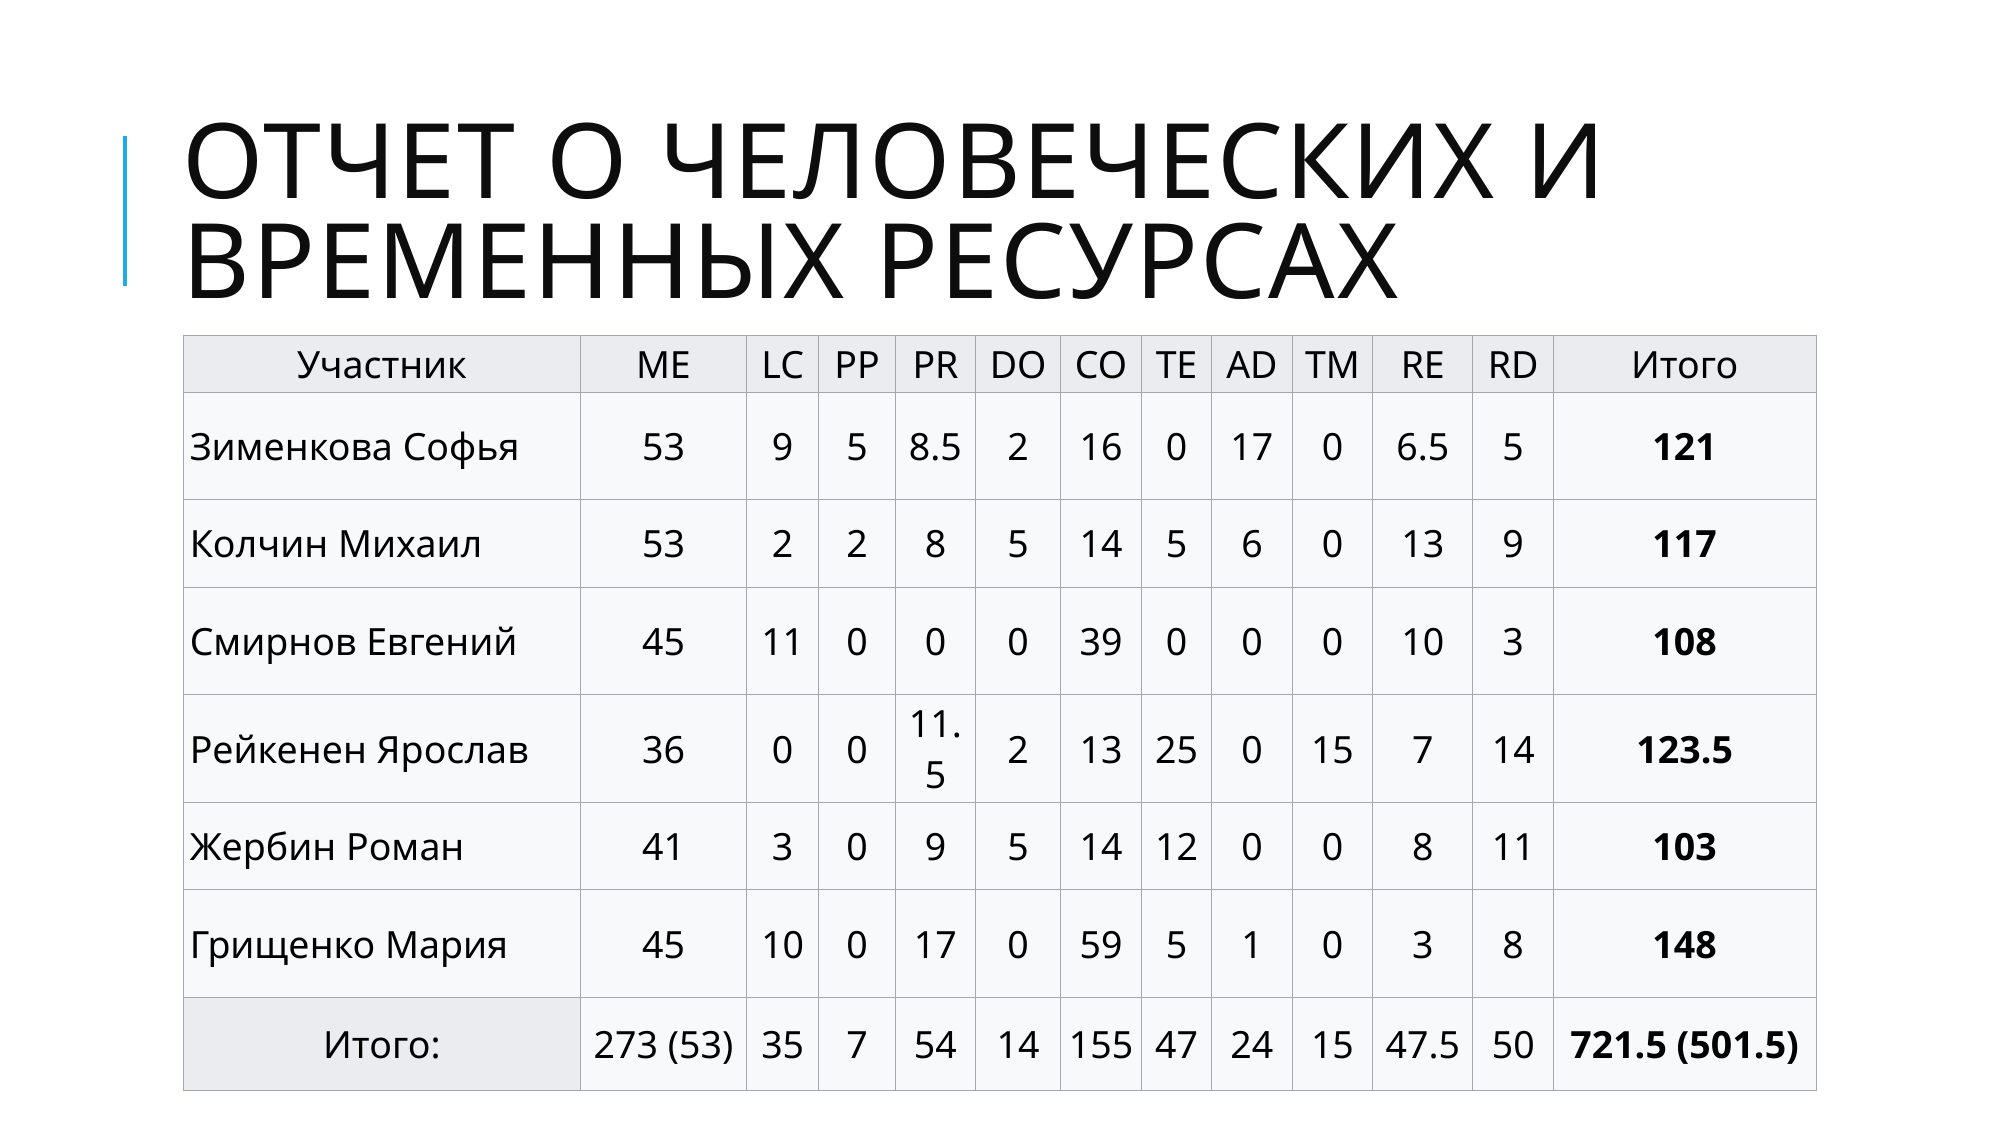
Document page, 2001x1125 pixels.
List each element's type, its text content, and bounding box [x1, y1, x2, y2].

table_cell 45 [581, 890, 746, 997]
table_cell 17 [896, 890, 975, 997]
table_cell 0 [747, 695, 818, 802]
table_cell 5 [1142, 890, 1211, 997]
table_cell 721.5 (501.5) [1554, 998, 1816, 1090]
table_cell Колчин Михаил [184, 500, 580, 587]
table_cell 0 [819, 695, 895, 802]
table_cell 108 [1554, 588, 1816, 694]
table_cell 0 [1293, 890, 1372, 997]
table_cell 2 [747, 500, 818, 587]
table_cell 123.5 [1554, 695, 1816, 802]
table_cell Жербин Роман [184, 803, 580, 889]
table_cell 0 [976, 890, 1060, 997]
table_header CO [1061, 336, 1141, 392]
table_header AD [1212, 336, 1292, 392]
table_cell 17 [1212, 393, 1292, 499]
table_header TE [1142, 336, 1211, 392]
table_cell 45 [581, 588, 746, 694]
table_cell 59 [1061, 890, 1141, 997]
title Отчет о человеческих и временных ресурсах [168, 96, 1763, 342]
table_cell 54 [896, 998, 975, 1090]
table_cell 9 [1473, 500, 1553, 587]
table_cell 24 [1212, 998, 1292, 1090]
table_cell 0 [896, 588, 975, 694]
table_cell 0 [1212, 695, 1292, 802]
table_cell 5 [976, 803, 1060, 889]
table_cell Зименкова Софья [184, 393, 580, 499]
table_cell 8 [1373, 803, 1472, 889]
table_cell 50 [1473, 998, 1553, 1090]
table_header RD [1473, 336, 1553, 392]
table_cell 7 [819, 998, 895, 1090]
table_cell 0 [1212, 803, 1292, 889]
table_cell 5 [976, 500, 1060, 587]
table_cell 8 [896, 500, 975, 587]
table_cell 13 [1061, 695, 1141, 802]
table_header PR [896, 336, 975, 392]
table_cell 11 [747, 588, 818, 694]
table_header ME [581, 336, 746, 392]
table_cell Грищенко Мария [184, 890, 580, 997]
table_cell 10 [747, 890, 818, 997]
table_cell Итого: [184, 998, 580, 1090]
table_cell 14 [1061, 500, 1141, 587]
table_cell 13 [1373, 500, 1472, 587]
table_cell 273 (53) [581, 998, 746, 1090]
table_cell 9 [896, 803, 975, 889]
table_cell 155 [1061, 998, 1141, 1090]
table_cell 36 [581, 695, 746, 802]
table_cell 9 [747, 393, 818, 499]
table_cell 11.5 [896, 695, 975, 802]
table_cell 117 [1554, 500, 1816, 587]
table_cell 148 [1554, 890, 1816, 997]
table_header PP [819, 336, 895, 392]
table_cell 0 [1293, 393, 1372, 499]
table_header RE [1373, 336, 1472, 392]
table_cell 8.5 [896, 393, 975, 499]
table_cell 0 [1212, 588, 1292, 694]
table_cell 2 [976, 695, 1060, 802]
table_cell 47 [1142, 998, 1211, 1090]
table_header TM [1293, 336, 1372, 392]
table_cell 0 [819, 588, 895, 694]
table_header DO [976, 336, 1060, 392]
table_cell 25 [1142, 695, 1211, 802]
table_cell 2 [976, 393, 1060, 499]
table_cell 41 [581, 803, 746, 889]
table_cell 0 [1293, 588, 1372, 694]
table_cell 3 [1473, 588, 1553, 694]
table_cell 14 [1061, 803, 1141, 889]
table_cell 0 [819, 803, 895, 889]
table_cell 1 [1212, 890, 1292, 997]
table_cell 6.5 [1373, 393, 1472, 499]
table_cell 10 [1373, 588, 1472, 694]
table_cell 8 [1473, 890, 1553, 997]
table_cell 14 [976, 998, 1060, 1090]
table_cell 15 [1293, 695, 1372, 802]
table_cell 0 [1142, 393, 1211, 499]
table_cell 0 [1142, 588, 1211, 694]
table_cell 0 [1293, 803, 1372, 889]
table_cell 0 [819, 890, 895, 997]
table_cell 0 [976, 588, 1060, 694]
table_cell 35 [747, 998, 818, 1090]
table_cell 5 [1142, 500, 1211, 587]
table_cell 5 [1473, 393, 1553, 499]
table_cell 39 [1061, 588, 1141, 694]
table_cell 103 [1554, 803, 1816, 889]
table_cell 16 [1061, 393, 1141, 499]
table_cell 3 [747, 803, 818, 889]
table_cell 53 [581, 500, 746, 587]
table_cell 2 [819, 500, 895, 587]
table_cell 7 [1373, 695, 1472, 802]
table_cell 0 [1293, 500, 1372, 587]
table_cell 3 [1373, 890, 1472, 997]
table_cell 12 [1142, 803, 1211, 889]
table_cell 53 [581, 393, 746, 499]
table_cell 5 [819, 393, 895, 499]
table_header Участник [184, 336, 580, 392]
table_cell 14 [1473, 695, 1553, 802]
table_header Итого [1554, 336, 1816, 392]
table_cell 6 [1212, 500, 1292, 587]
table_cell 47.5 [1373, 998, 1472, 1090]
table_cell 121 [1554, 393, 1816, 499]
table_cell 15 [1293, 998, 1372, 1090]
table_cell Смирнов Евгений [184, 588, 580, 694]
table_cell 11 [1473, 803, 1553, 889]
table_header LC [747, 336, 818, 392]
table_cell Рейкенен Ярослав [184, 695, 580, 802]
